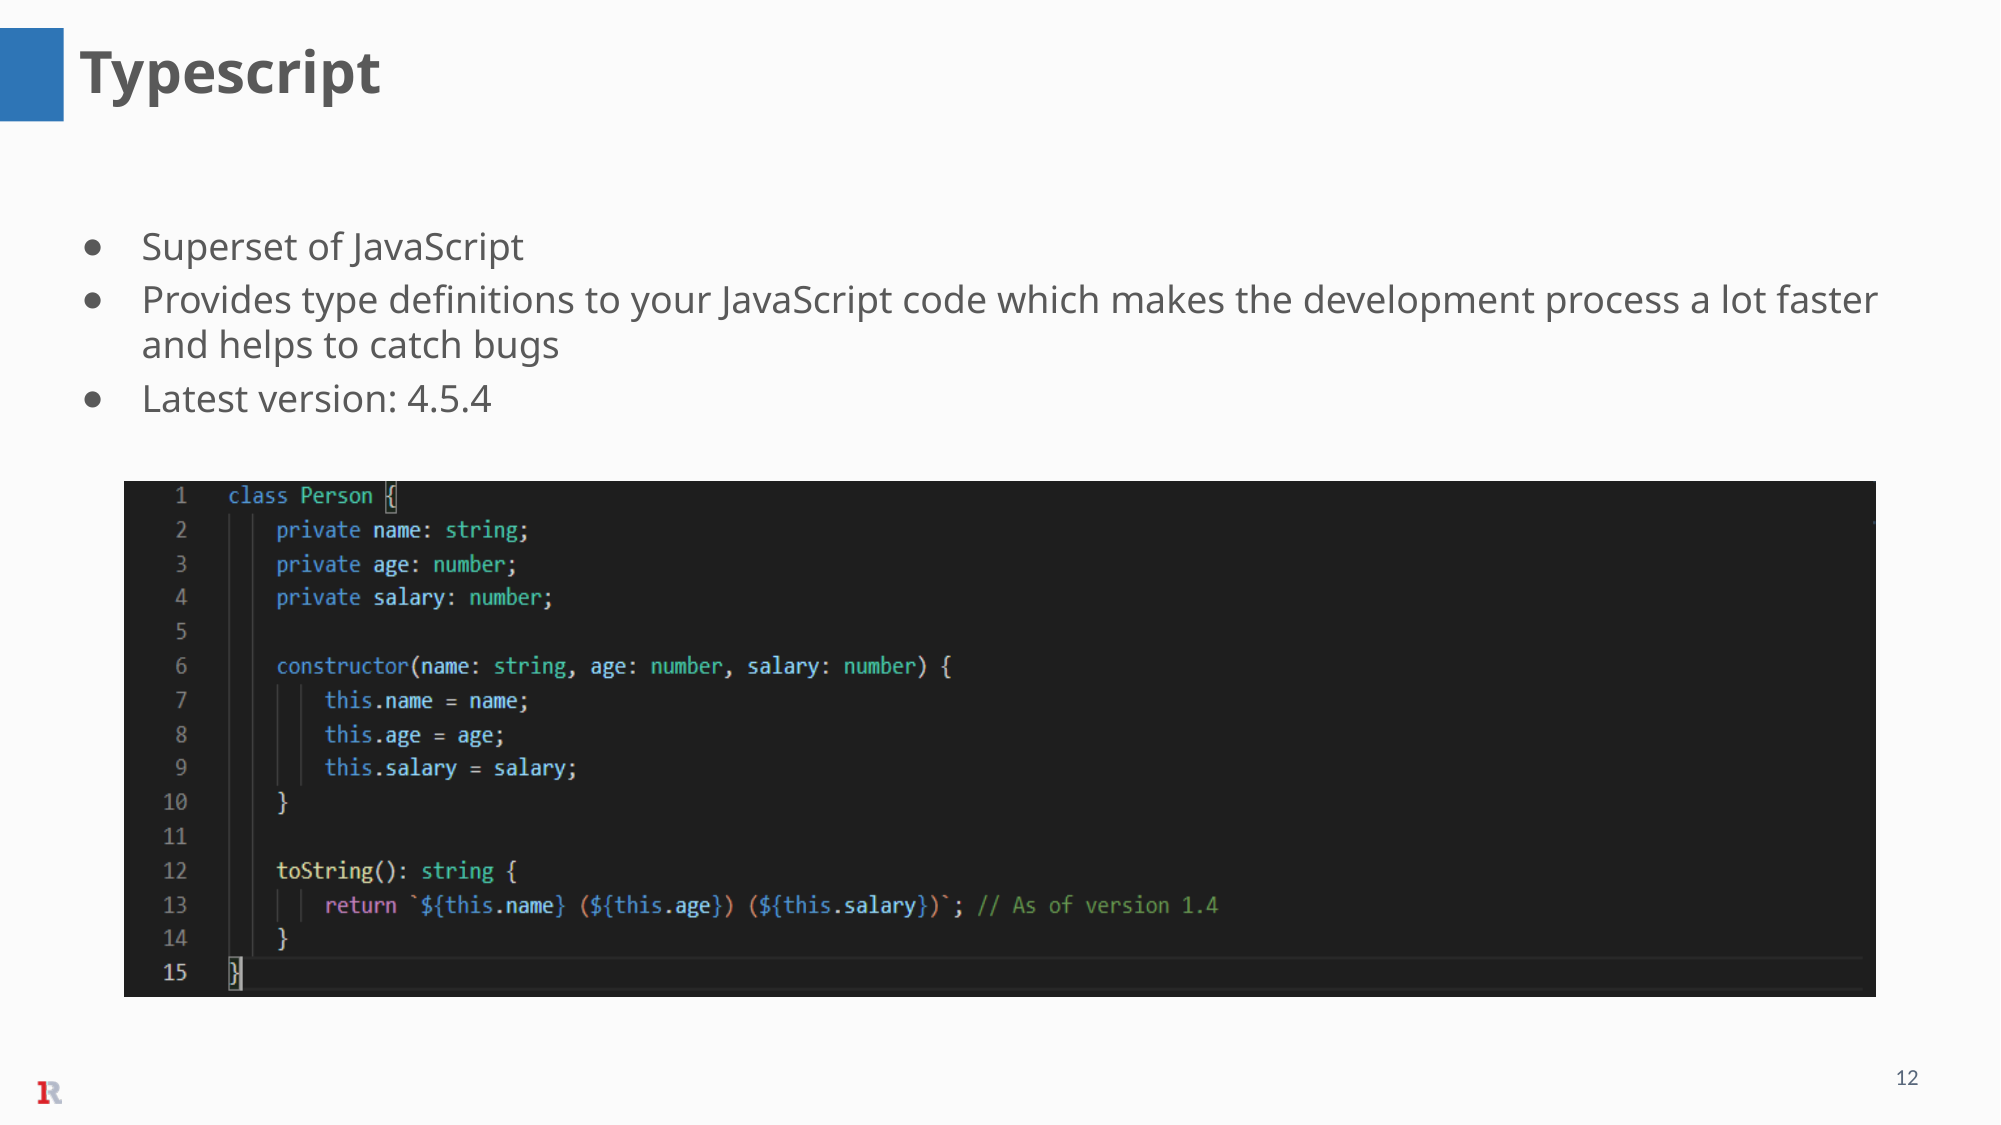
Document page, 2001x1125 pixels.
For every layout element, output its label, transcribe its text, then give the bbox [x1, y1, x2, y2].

list Typescript [64, 35, 2000, 118]
picture [26, 1081, 62, 1104]
list Superset of JavaScript Provides type definitions to your JavaScript code which makes the development process a lot faster and helps to catch bugs Latest version: 4.5.4 [64, 128, 1942, 1027]
picture [124, 481, 1876, 997]
